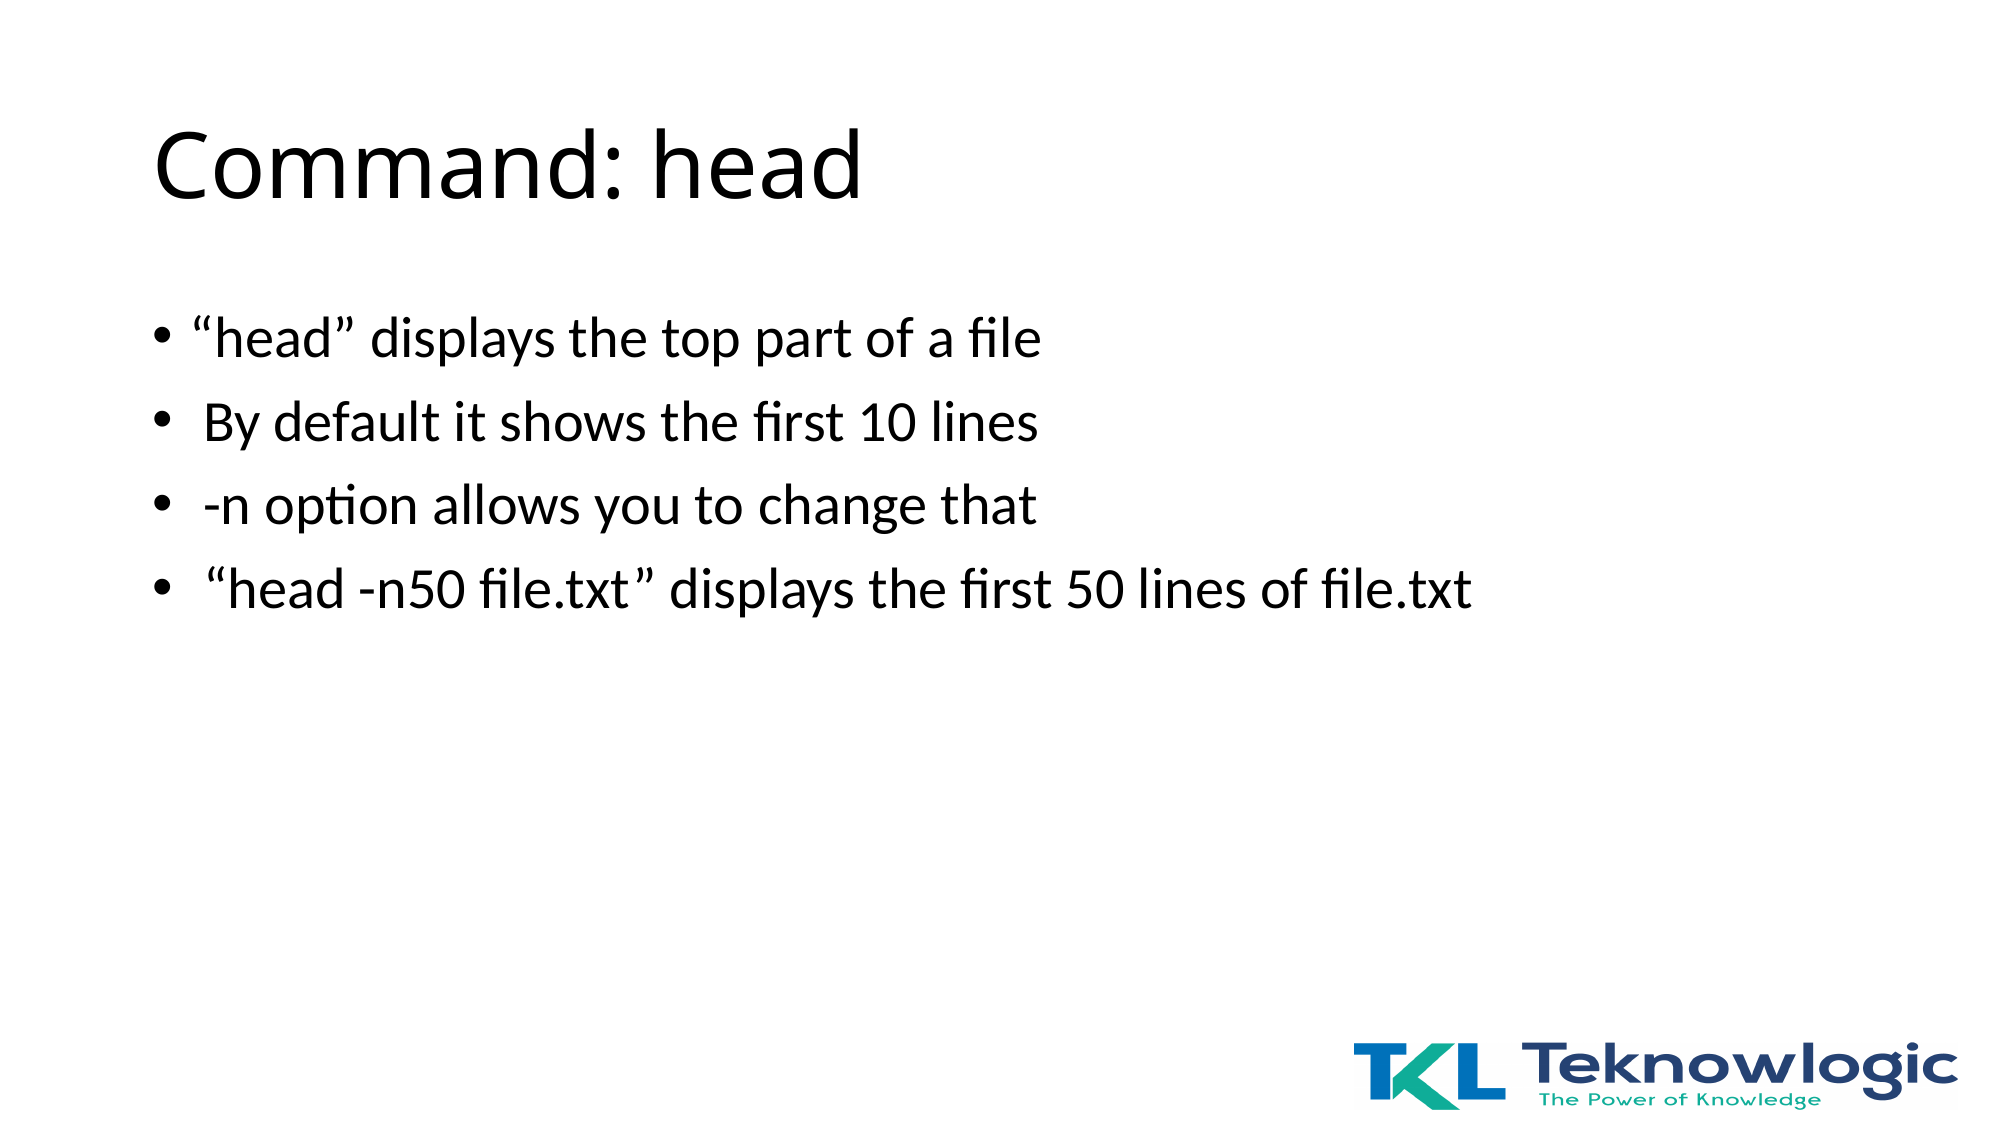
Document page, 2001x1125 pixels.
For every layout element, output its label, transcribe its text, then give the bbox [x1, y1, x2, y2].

list “head” displays the top part of a file By default it shows the first 10 lines -n option allows you to change that “head -n50 file.txt” displays the first 50 lines of file.txt [137, 299, 1863, 1014]
picture [1354, 1042, 1958, 1110]
title Command: head [137, 59, 1863, 278]
